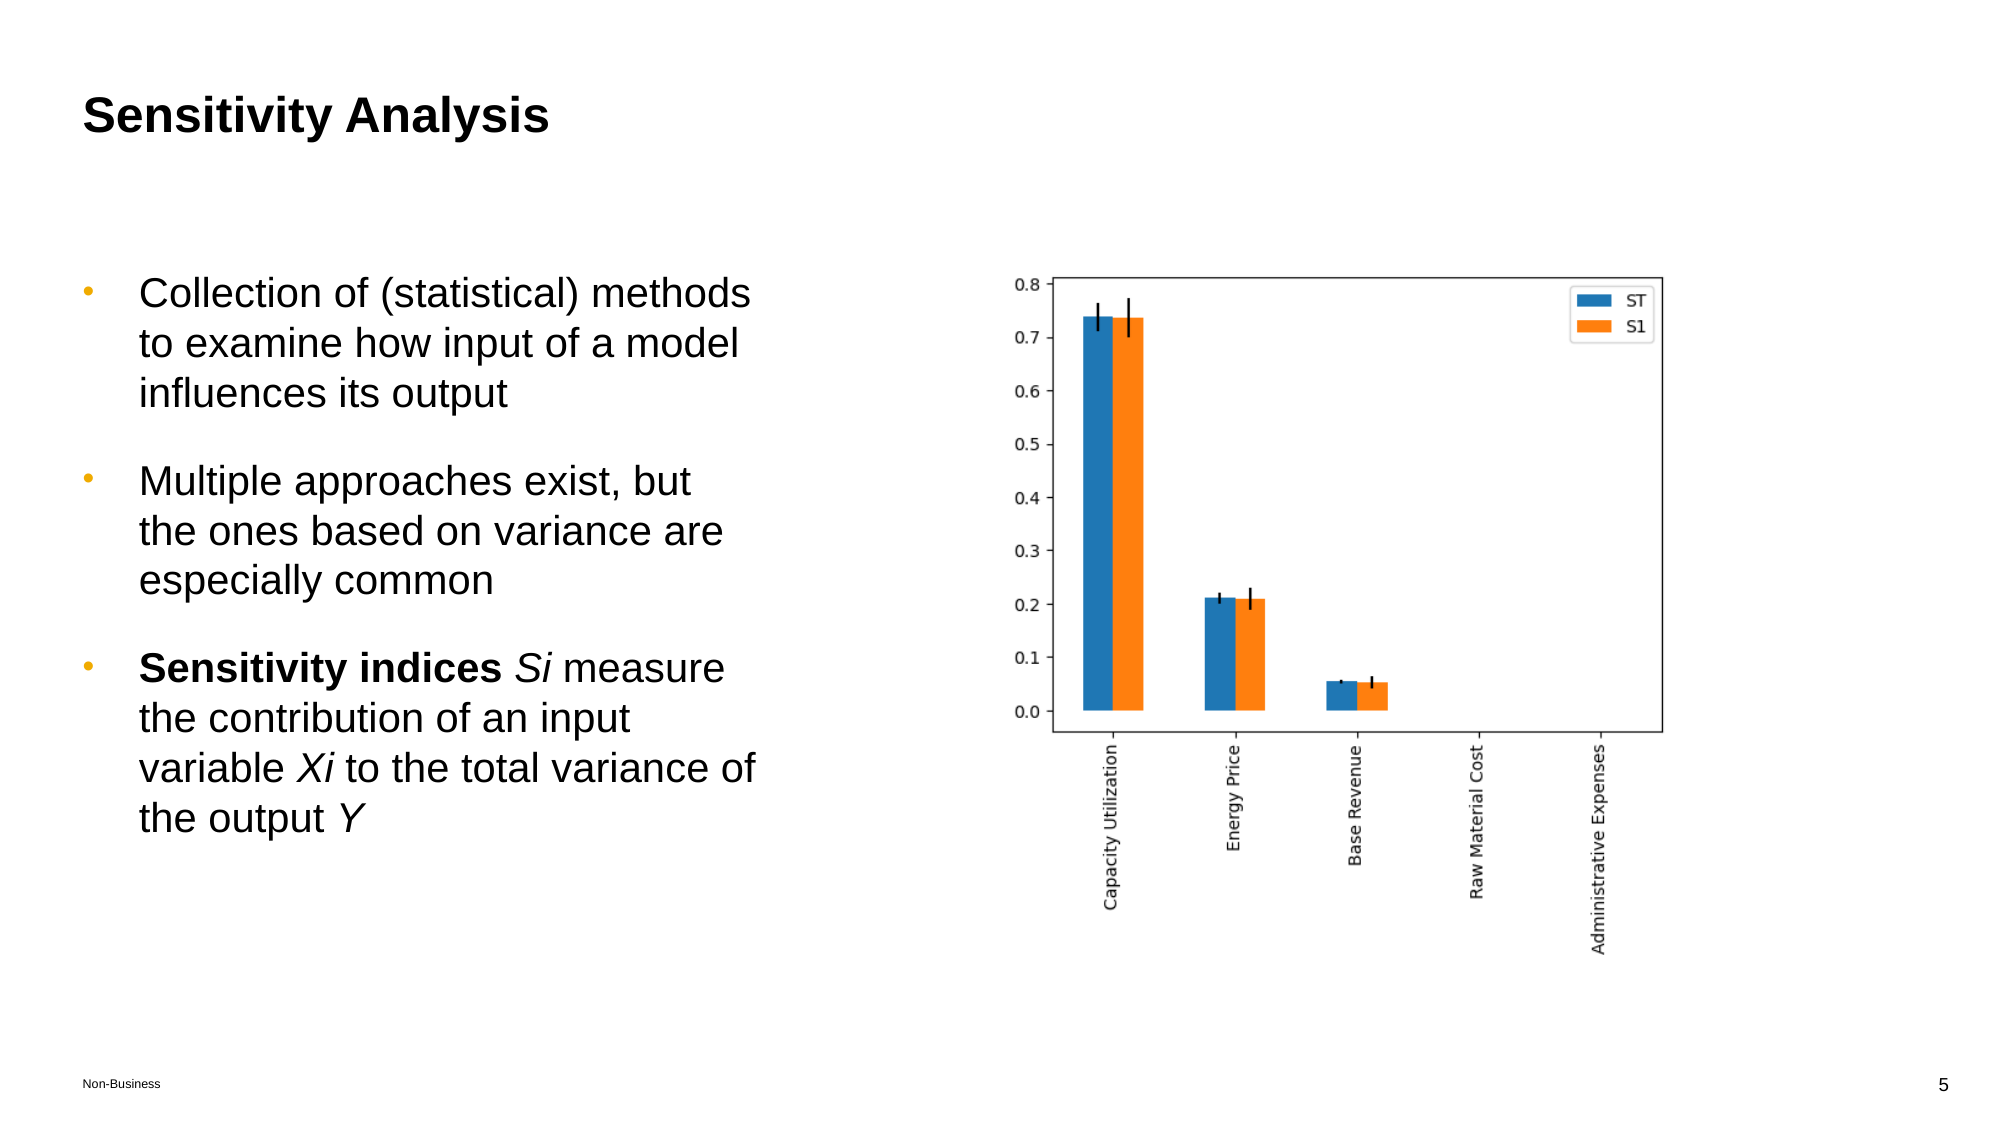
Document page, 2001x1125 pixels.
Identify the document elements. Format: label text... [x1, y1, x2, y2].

picture [1001, 265, 1674, 967]
list Collection of (statistical) methods to examine how input of a model influences its output Multiple approaches exist, but the ones based on variance are especially common Sensitivity indices Si measure the contribution of an input variable Xi to the total variance of the output Y [82, 265, 757, 1040]
title Sensitivity Analysis [82, 82, 1918, 144]
